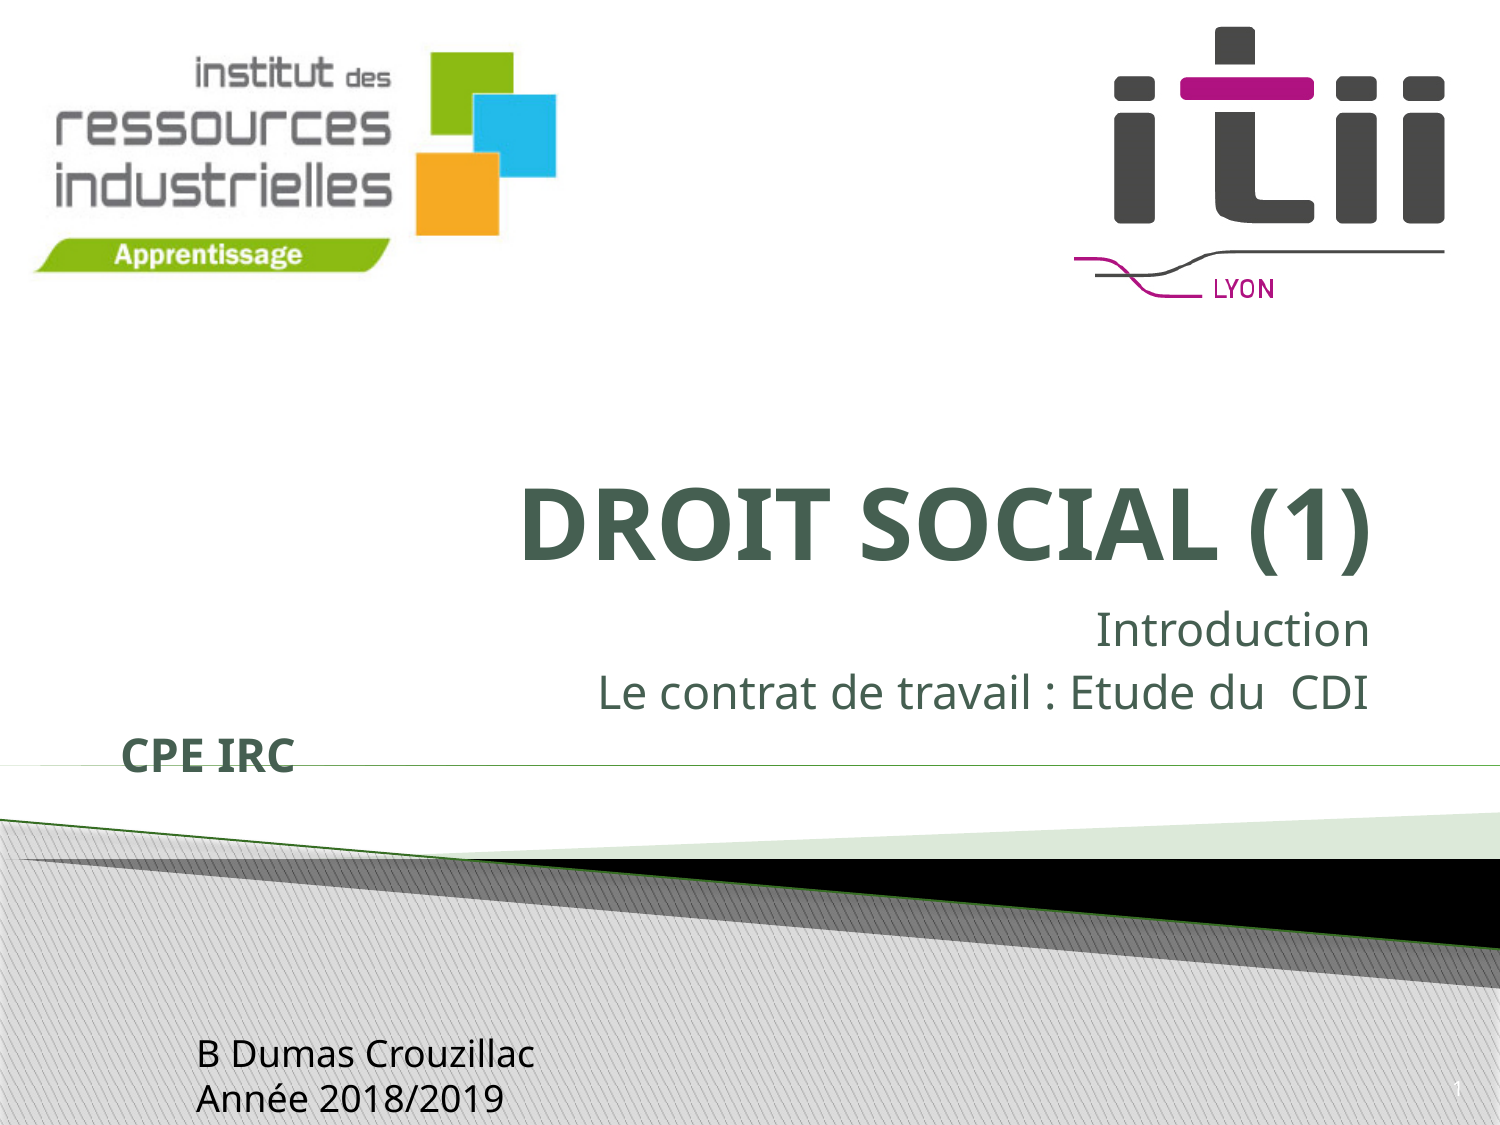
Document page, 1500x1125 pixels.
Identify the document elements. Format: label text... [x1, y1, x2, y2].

text_box B Dumas Crouzillac Année 2018/2019 [181, 1023, 561, 1125]
picture [27, 40, 567, 283]
slide_number 1 [1418, 1051, 1479, 1112]
picture [5, 859, 1500, 989]
picture [1042, 0, 1475, 328]
title DROIT SOCIAL (1) [112, 287, 1388, 588]
subtitle Introduction Le contrat de travail : Etude du CDI CPE IRC [112, 592, 1388, 790]
